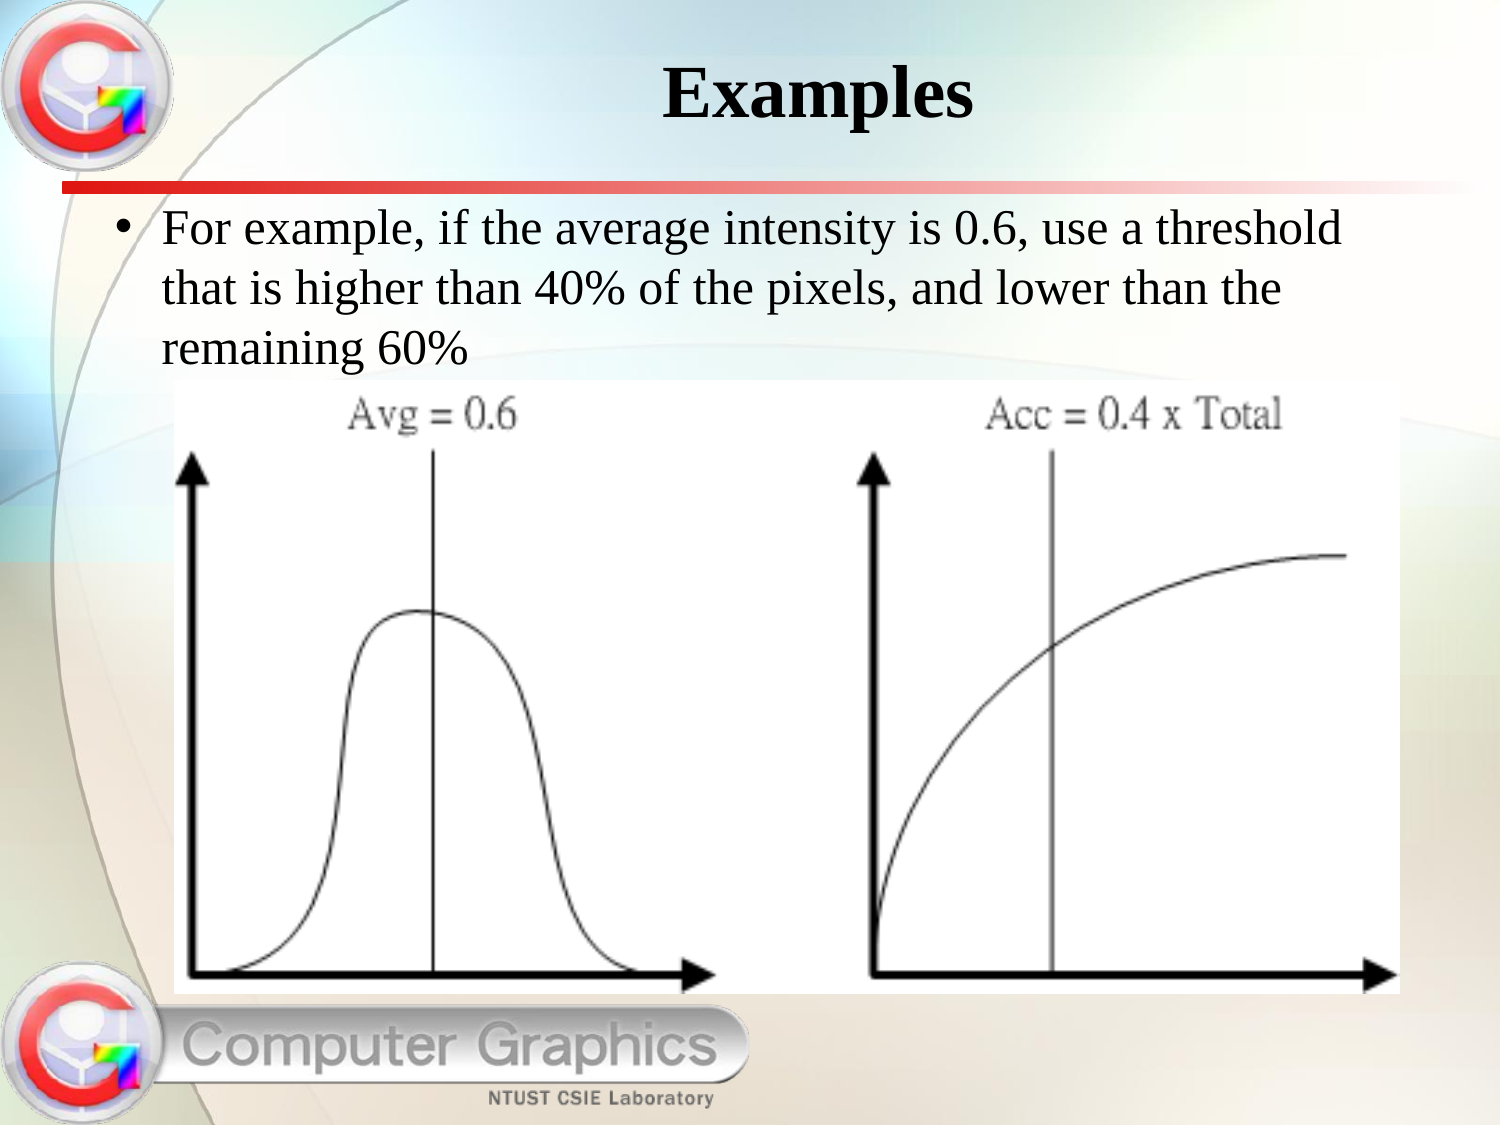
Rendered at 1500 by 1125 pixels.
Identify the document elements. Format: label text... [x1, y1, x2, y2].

text_box For example, if the average intensity is 0.6, use a threshold that is higher than 40% of the pixels, and lower than the remaining 60% [24, 187, 1400, 383]
picture [0, 0, 1500, 1125]
title Examples [174, 24, 1463, 150]
